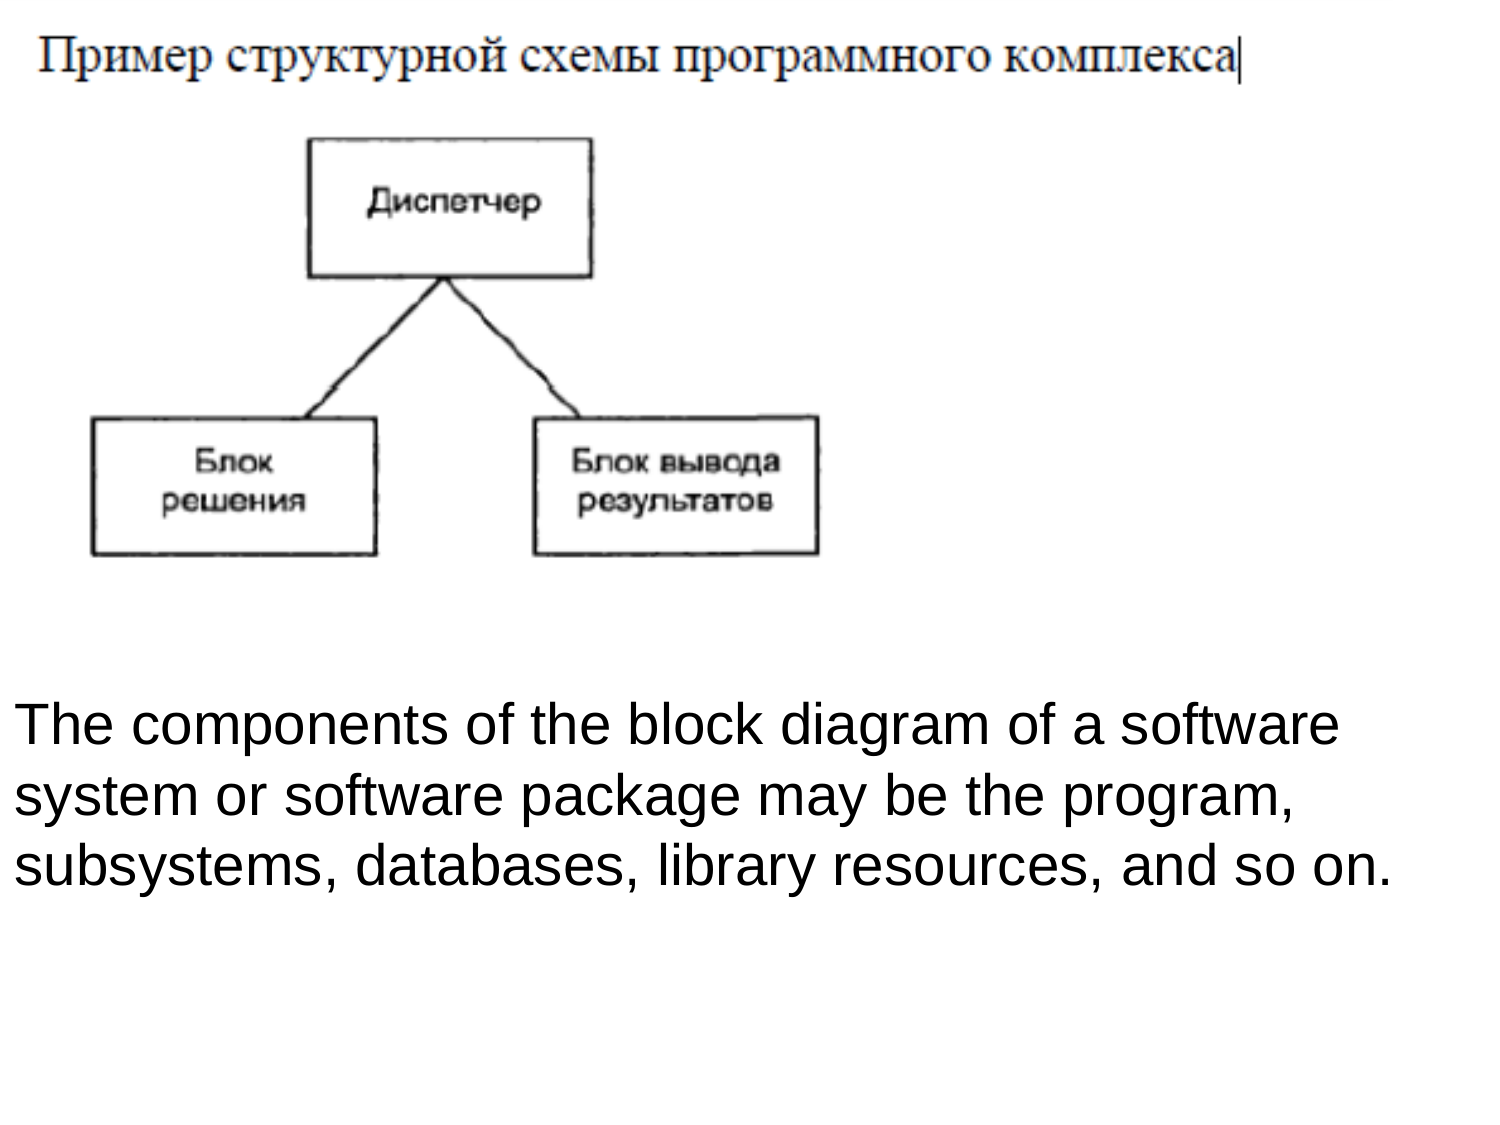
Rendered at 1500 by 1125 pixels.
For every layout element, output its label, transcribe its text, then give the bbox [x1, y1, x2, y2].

text_box The components of the block diagram of a software system or software package may be the program, subsystems, databases, library resources, and so on. [0, 609, 1500, 904]
picture [0, 0, 1393, 616]
